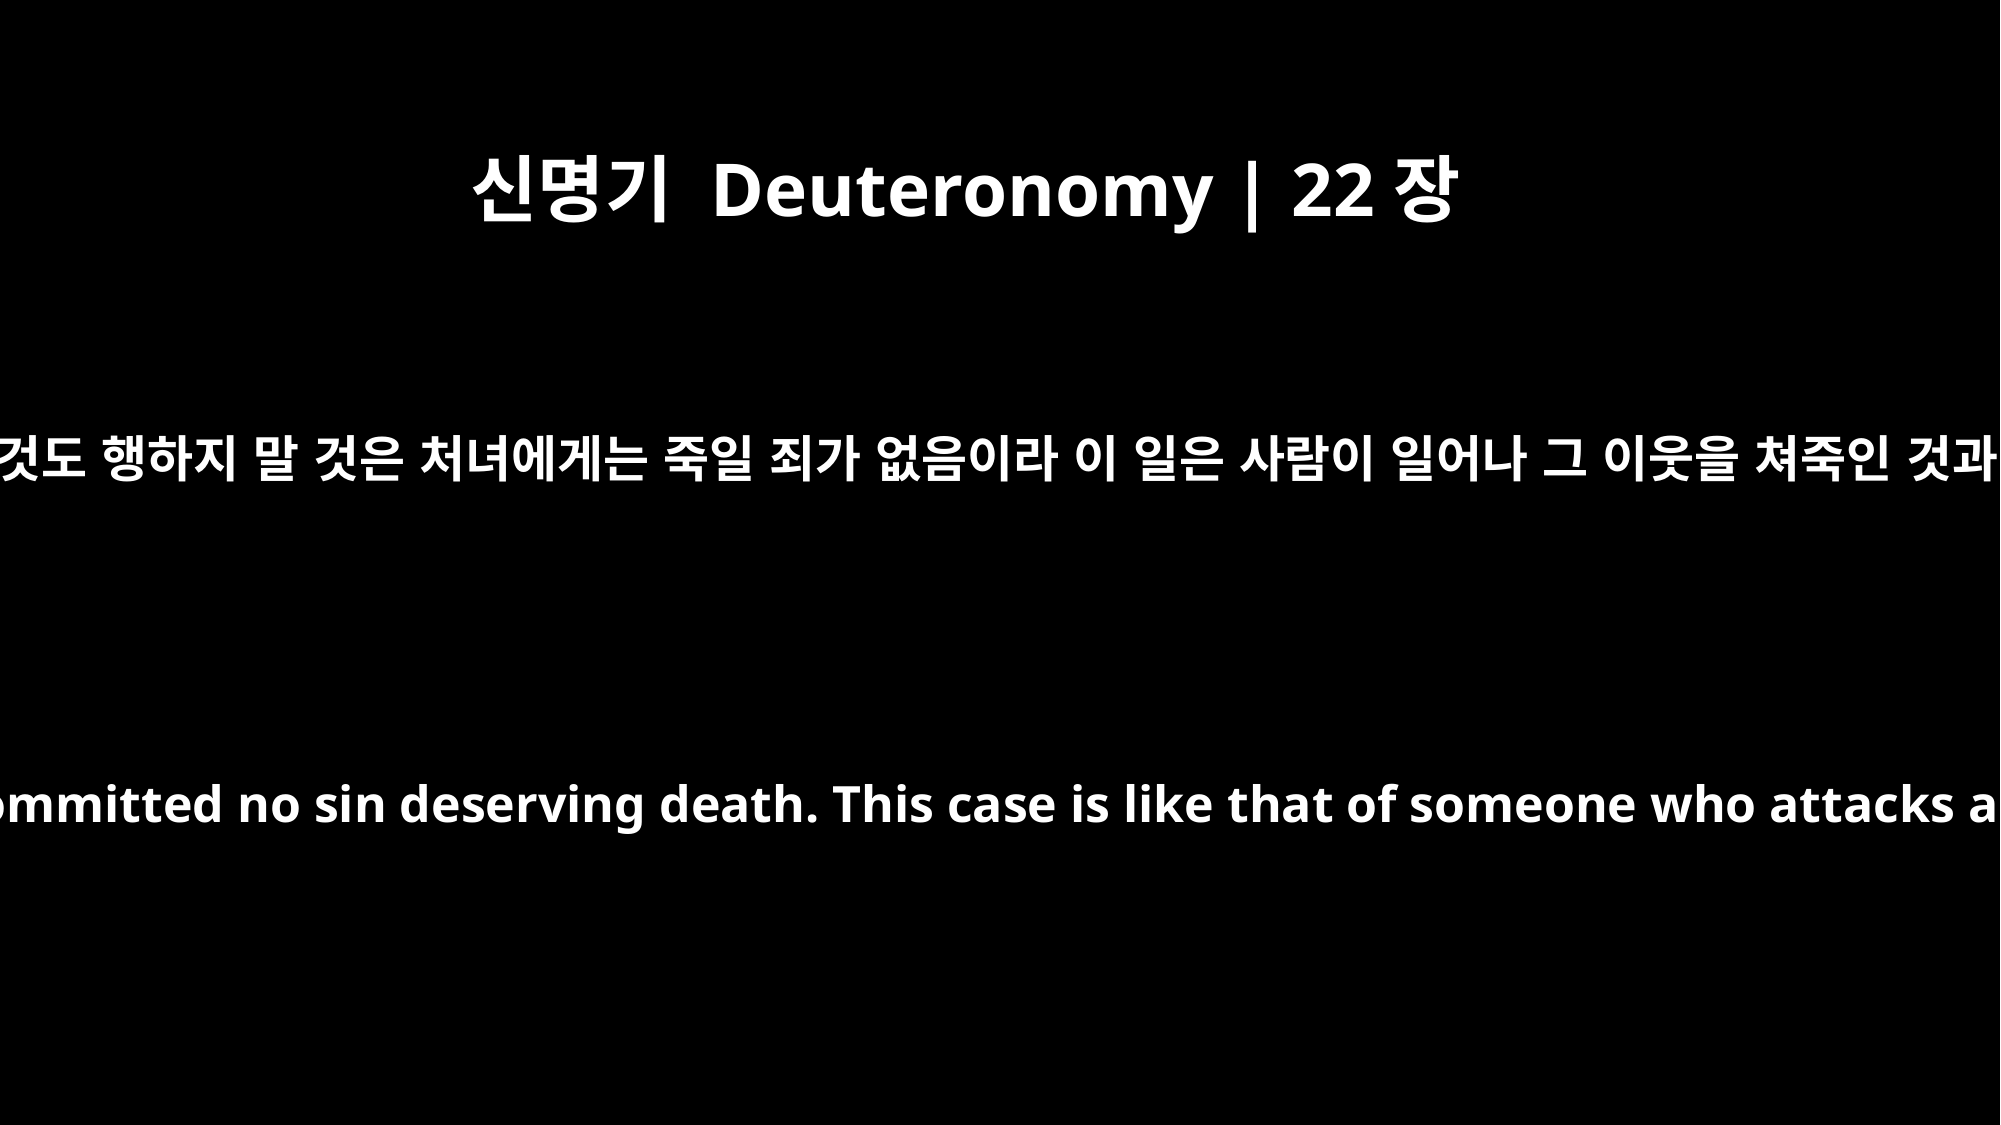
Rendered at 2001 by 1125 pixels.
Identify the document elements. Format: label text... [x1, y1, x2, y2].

text_box 신명기 Deuteronomy | 22장 [456, 136, 1476, 239]
text_box 26 처녀에게는 아무것도 행하지 말 것은 처녀에게는 죽일 죄가 없음이라 이 일은 사람이 일어나 그 이웃을 쳐죽인 것과 같은 것이라 [0, 359, 2000, 495]
text_box Do nothing to the girl; she has committed no sin deserving death. This case is like that of someone who attacks and murders his neighbor, [0, 764, 2000, 840]
